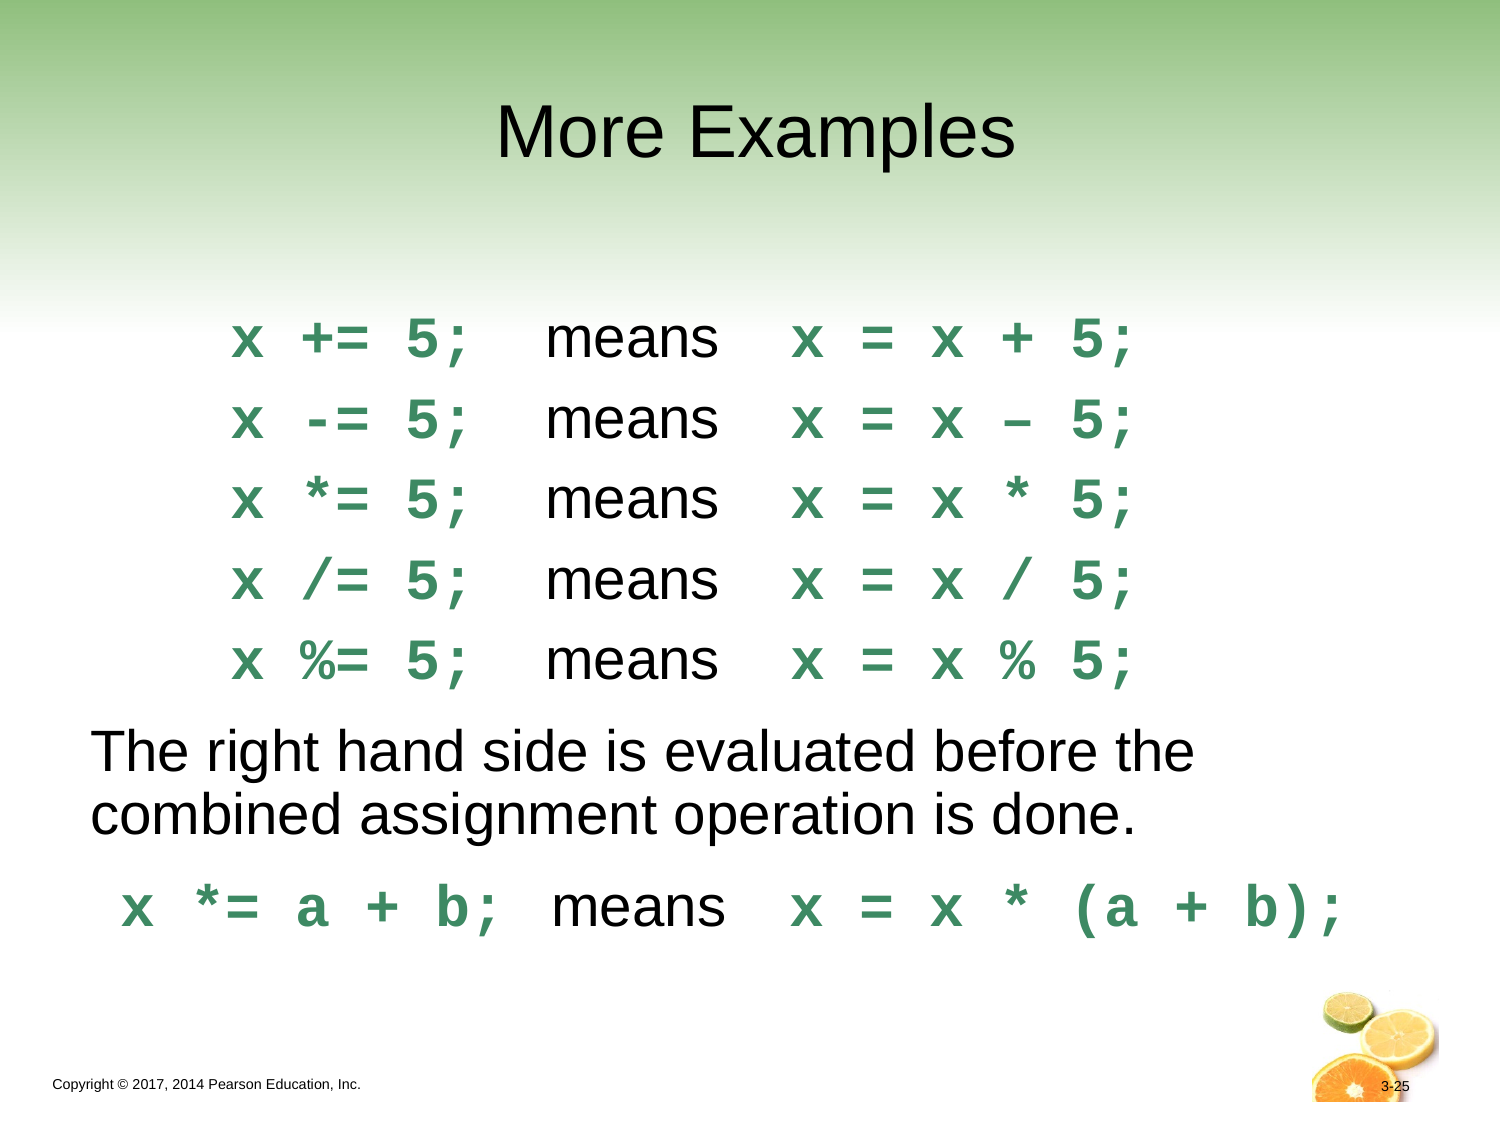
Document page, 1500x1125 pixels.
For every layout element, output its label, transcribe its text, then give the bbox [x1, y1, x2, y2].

picture [1312, 990, 1439, 1102]
list x += 5; means x = x + 5; x -= 5; means x = x – 5; x *= 5; means x = x * 5; x /= 5; means x = x / 5; x %= 5; means x = x % 5; The right hand side is evaluated before the combined assignment operation is done. x *= a + b; means x = x * (a + b); [75, 299, 1388, 1000]
title More Examples [50, 49, 1463, 180]
slide_number 3-25 [1112, 1026, 1426, 1102]
